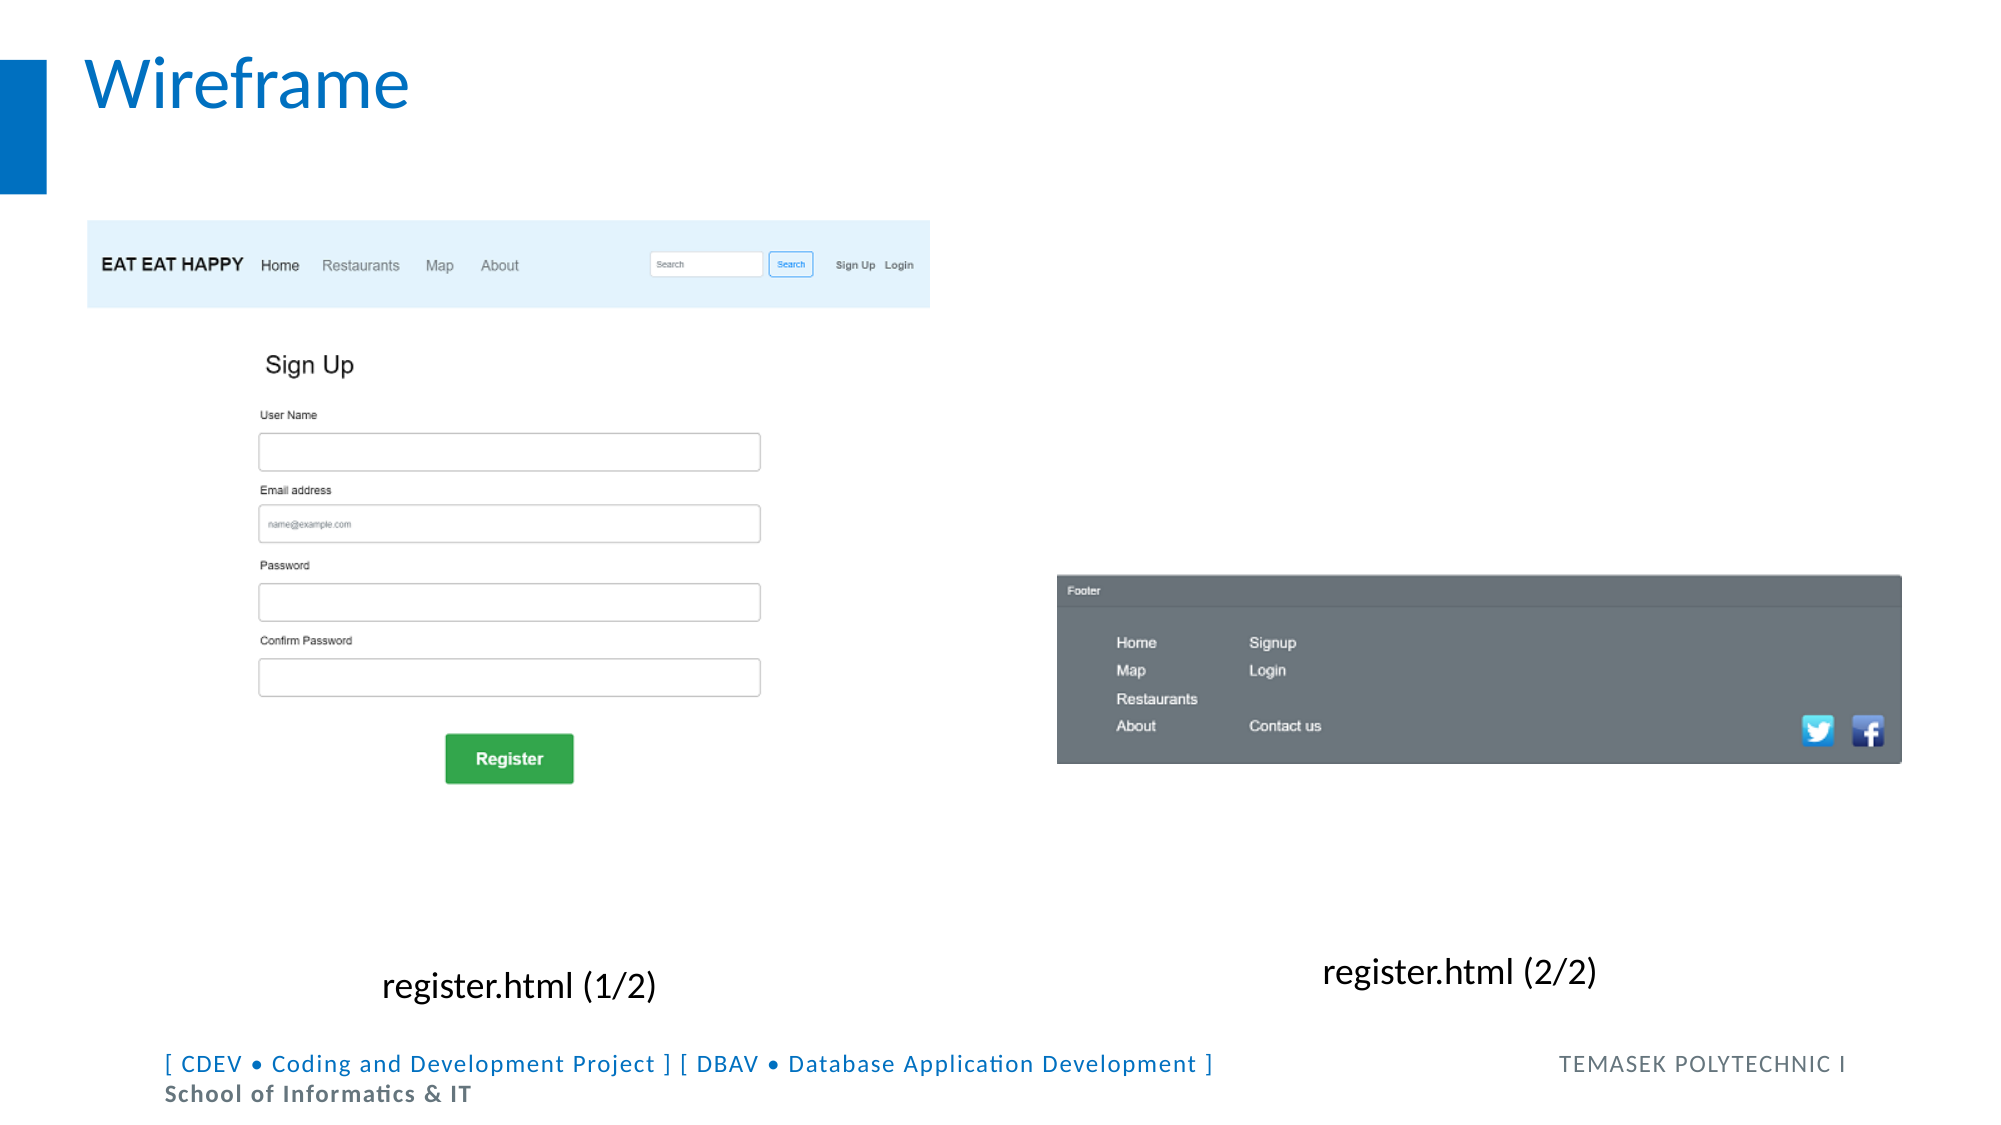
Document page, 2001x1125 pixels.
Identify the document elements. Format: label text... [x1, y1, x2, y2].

picture [87, 220, 930, 885]
text_box register.html (1/2) [367, 954, 673, 1014]
picture [1057, 254, 1902, 765]
title Wireframe [69, 16, 1765, 152]
text_box register.html (2/2) [1307, 939, 1613, 999]
